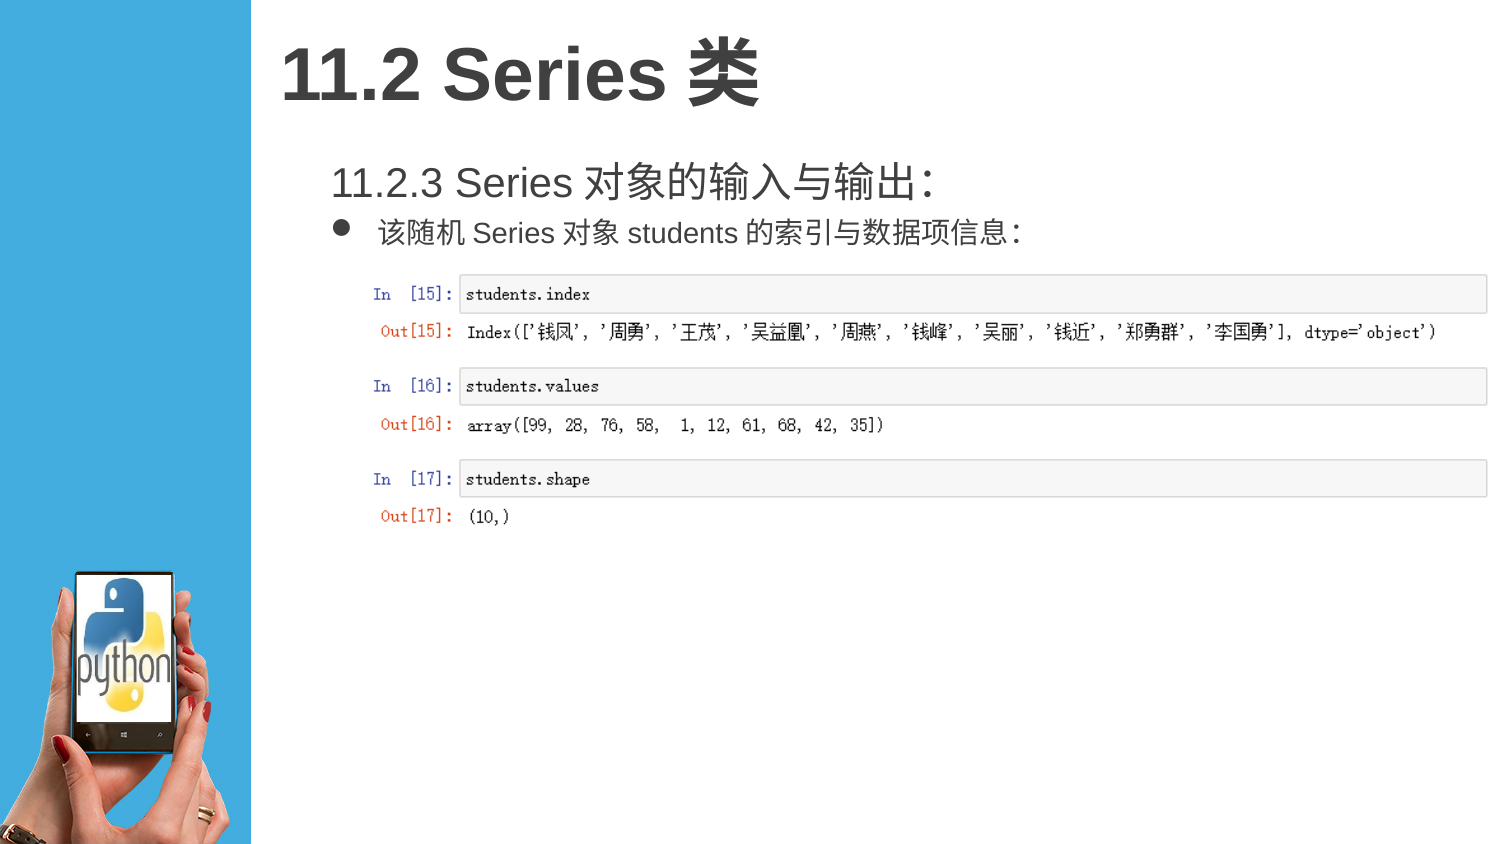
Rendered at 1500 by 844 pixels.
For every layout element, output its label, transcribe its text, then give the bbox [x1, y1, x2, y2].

picture [0, 0, 1500, 844]
title 11.2 Series类 [265, 0, 1500, 144]
list 该随机Series对象students的索引与数据项信息： [265, 206, 1400, 821]
list 11.2.3 Series对象的输入与输出： [315, 143, 1450, 220]
